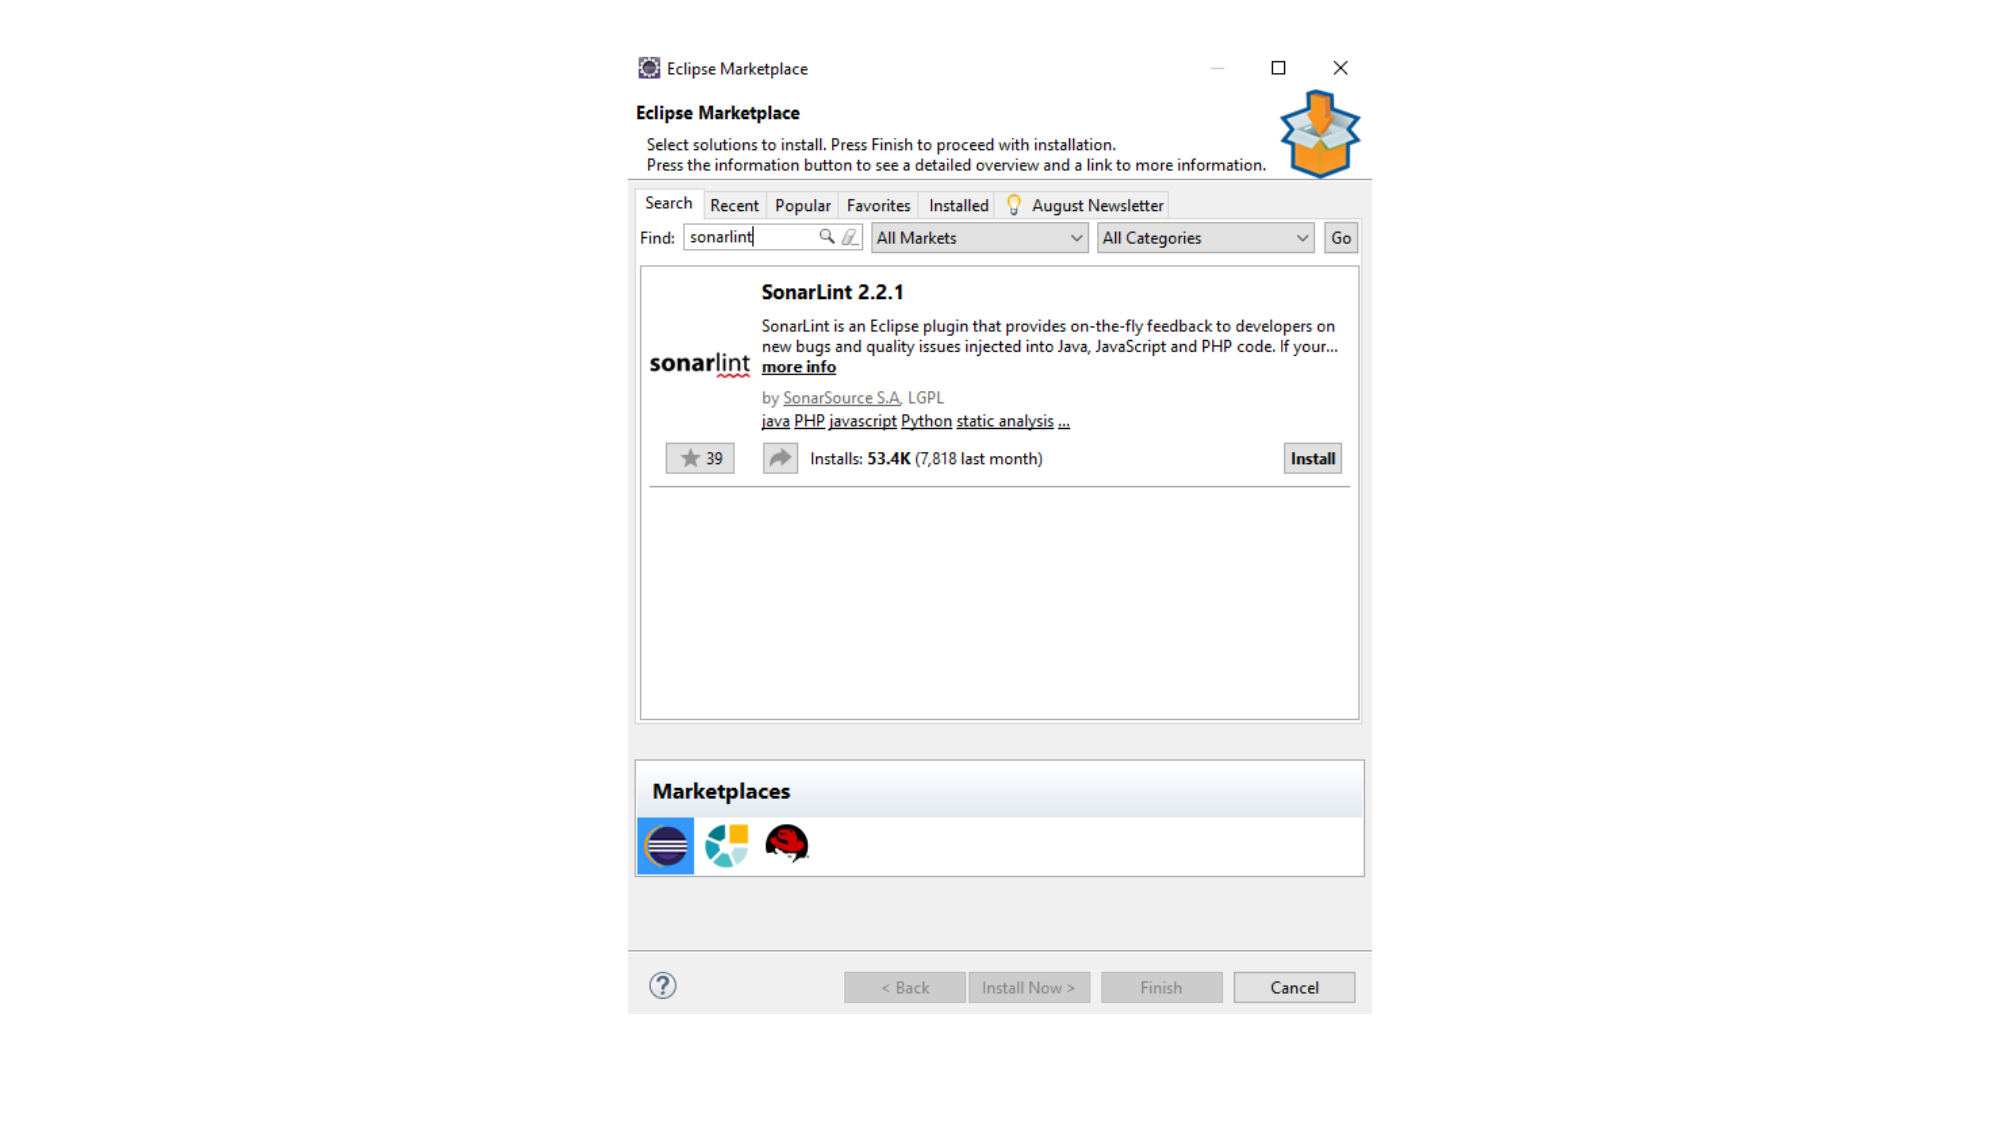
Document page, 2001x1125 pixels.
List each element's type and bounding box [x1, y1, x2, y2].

list [628, 49, 1372, 1014]
